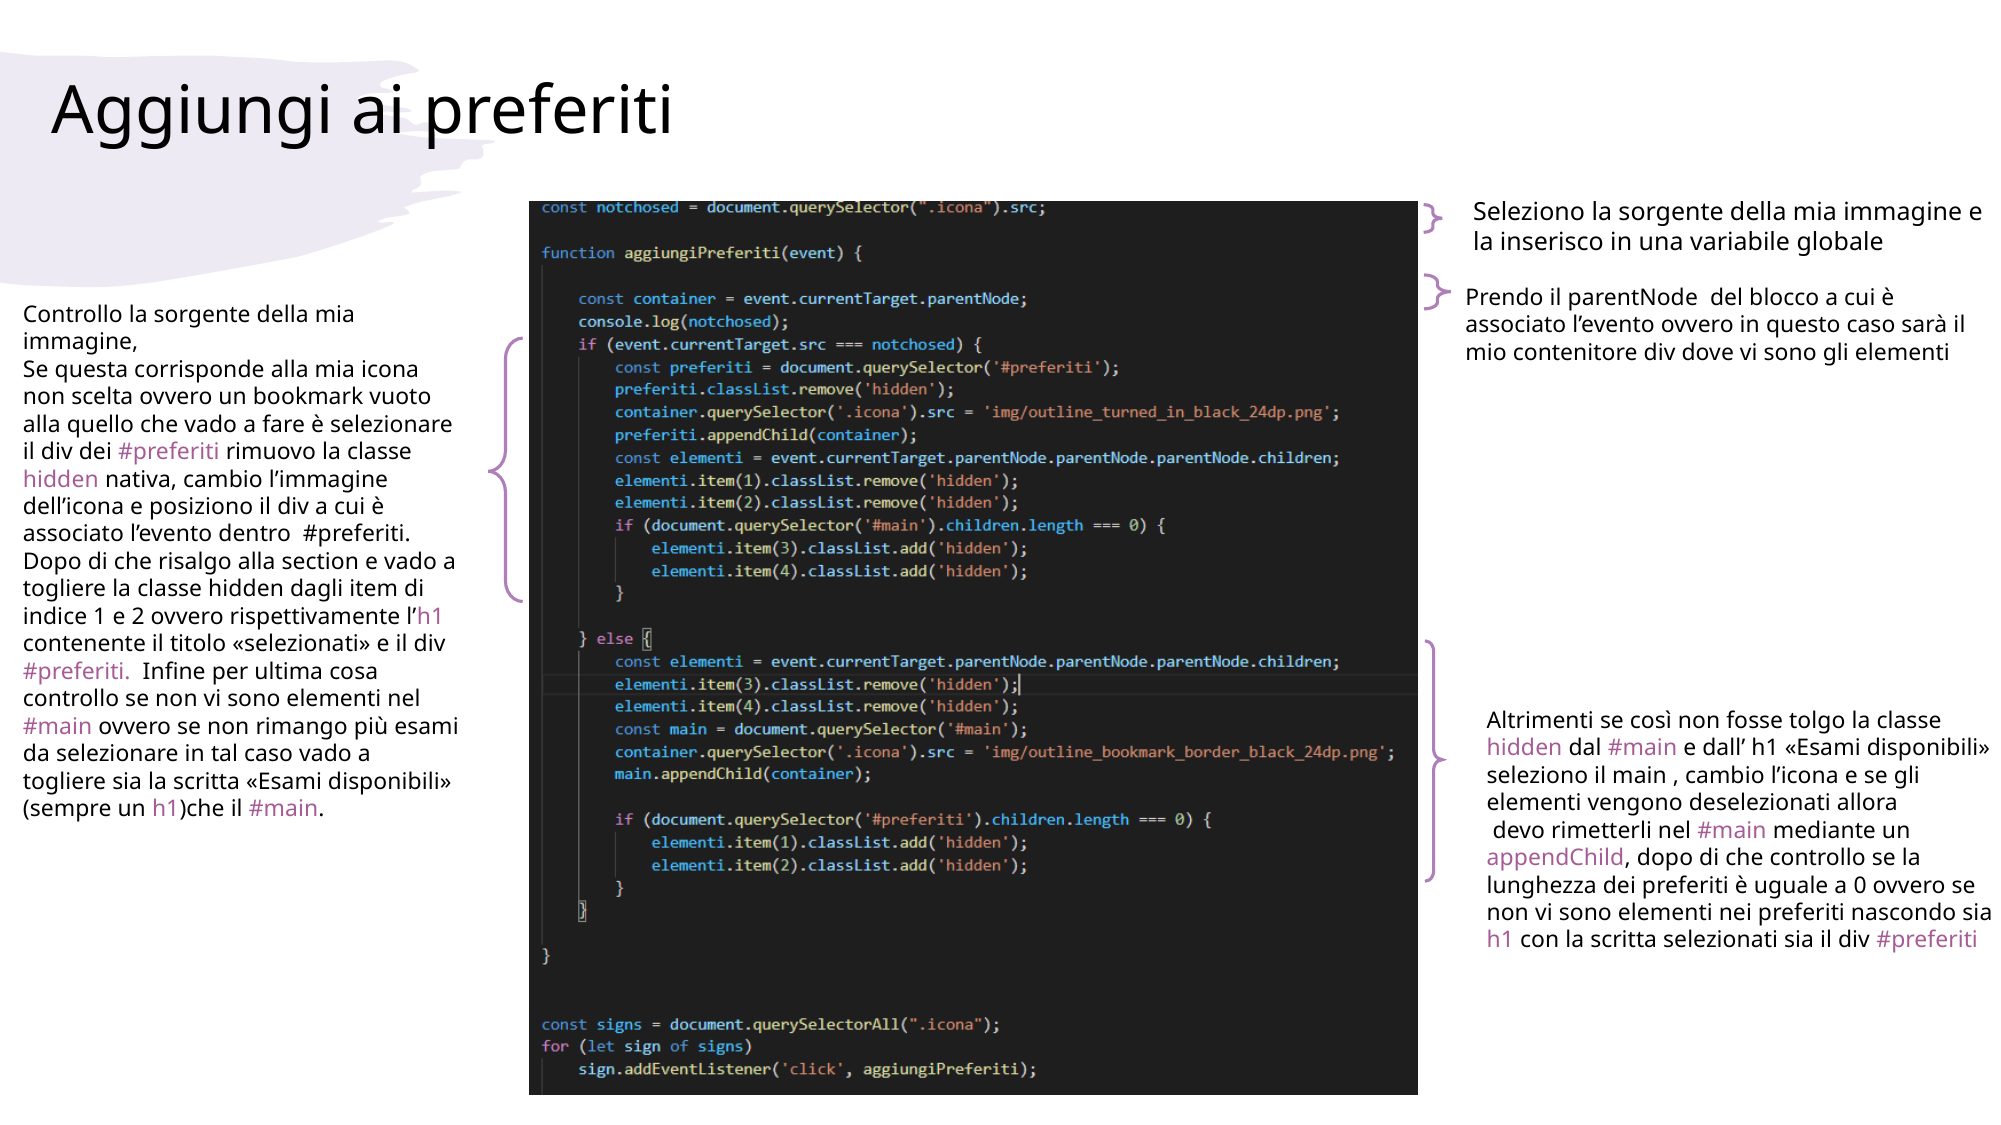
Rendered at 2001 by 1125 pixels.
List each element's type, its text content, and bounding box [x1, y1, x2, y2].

text_box Prendo il parentNode del blocco a cui è associato l’evento ovvero in questo caso sarà il mio contenitore div dove vi sono gli elementi [1450, 274, 1993, 373]
text_box [488, 336, 523, 604]
text_box Seleziono la sorgente della mia immagine e la inserisco in una variabile globale [1458, 188, 2000, 264]
text_box Altrimenti se così non fosse tolgo la classe hidden dal #main e dall’ h1 «Esami disponibili» seleziono il main , cambio l’icona e se gli elementi vengono deselezionati allora devo rimetterli nel #main mediante un appendChild, dopo di che controllo se la lunghezza dei preferiti è uguale a 0 ovvero se non vi sono elementi nei preferiti nascondo sia h1 con la scritta selezionati sia il div #preferiti [1471, 698, 2000, 960]
text_box [1423, 203, 1443, 234]
text_box [1424, 639, 1448, 883]
title Aggiungi ai preferiti [36, 40, 750, 184]
picture [529, 201, 1418, 1095]
text_box [1423, 273, 1450, 311]
text_box Controllo la sorgente della mia immagine, Se questa corrisponde alla mia icona non scelta ovvero un bookmark vuoto alla quello che vado a fare è selezionare il div dei #preferiti rimuovo la classe hidden nativa, cambio l’immagine dell’icona e posiziono il div a cui è associato l’evento dentro #preferiti. Dopo di che risalgo alla section e vado a togliere la classe hidden dagli item di indice 1 e 2 ovvero rispettivamente l’h1 contenente il titolo «selezionati» e il div #preferiti. Infine per ultima cosa controllo se non vi sono elementi nel #main ovvero se non rimango più esami da selezionare in tal caso vado a togliere sia la scritta «Esami disponibili» (sempre un h1)che il #main. [8, 291, 475, 829]
